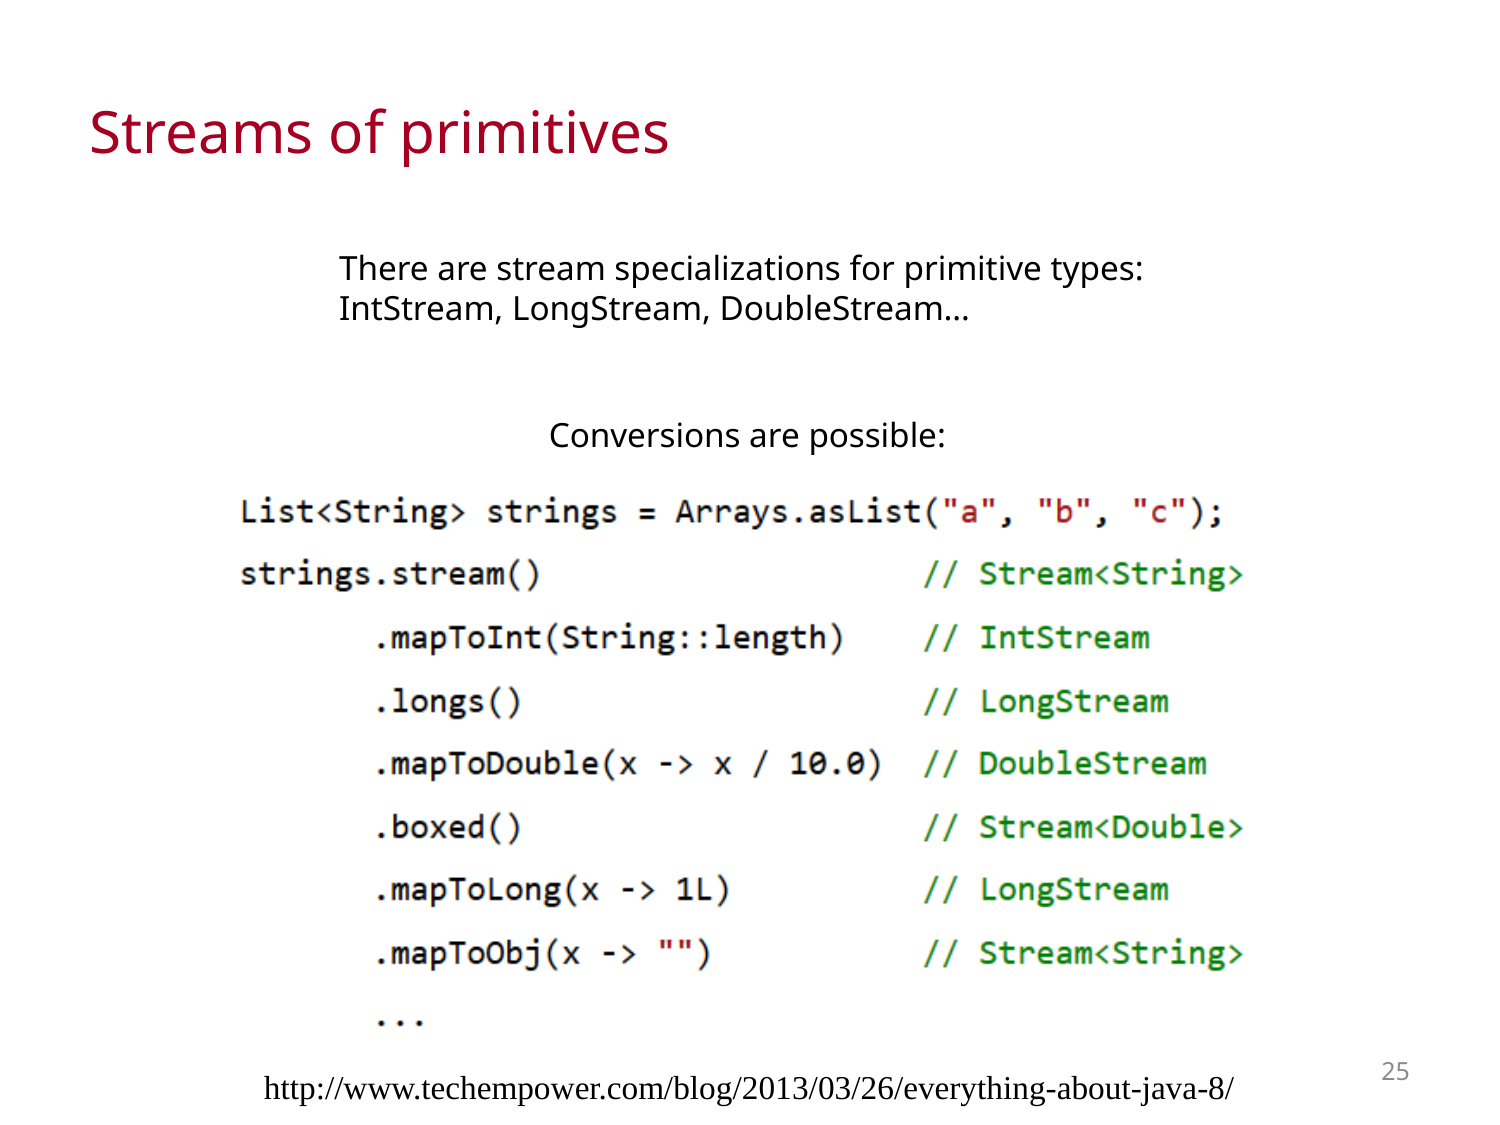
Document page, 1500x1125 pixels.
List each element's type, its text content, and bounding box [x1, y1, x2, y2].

text_box Conversions are possible: [534, 407, 962, 462]
text_box http://www.techempower.com/blog/2013/03/26/everything-about-java-8/ [249, 1058, 1251, 1114]
text_box There are stream specializations for primitive types: IntStream, LongStream, DoubleStream… [324, 240, 1161, 335]
text_box Streams of primitives [74, 87, 1413, 173]
picture [229, 477, 1270, 1048]
slide_number 25 [1074, 1042, 1425, 1103]
